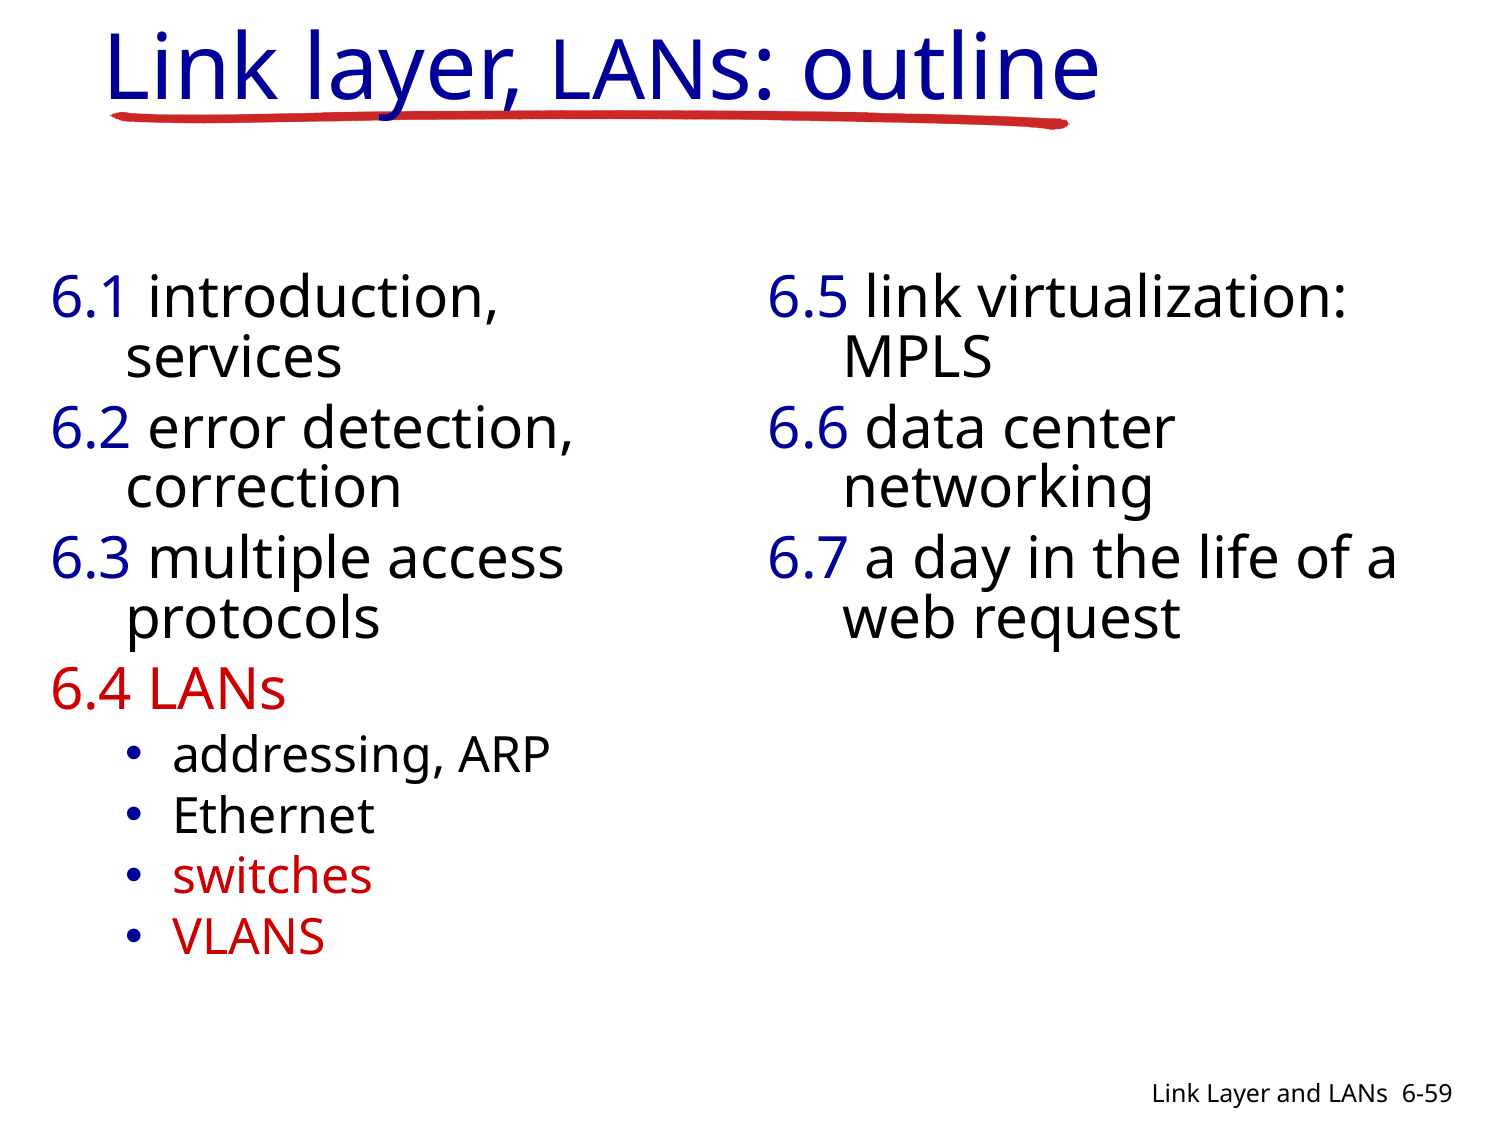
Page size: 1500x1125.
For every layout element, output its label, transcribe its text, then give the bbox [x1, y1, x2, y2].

slide_number 6-59 [1387, 1069, 1478, 1115]
list 6.1 introduction, services 6.2 error detection, correction 6.3 multiple access protocols 6.4 LANs addressing, ARP Ethernet switches VLANS [35, 262, 731, 1025]
footer Link Layer and LANs [1045, 1069, 1404, 1110]
title Link layer, LANs: outline [87, 37, 1363, 89]
picture [105, 105, 1081, 135]
list 6.5 link virtualization: MPLS 6.6 data center networking 6.7 a day in the life of a web request [752, 262, 1493, 1025]
